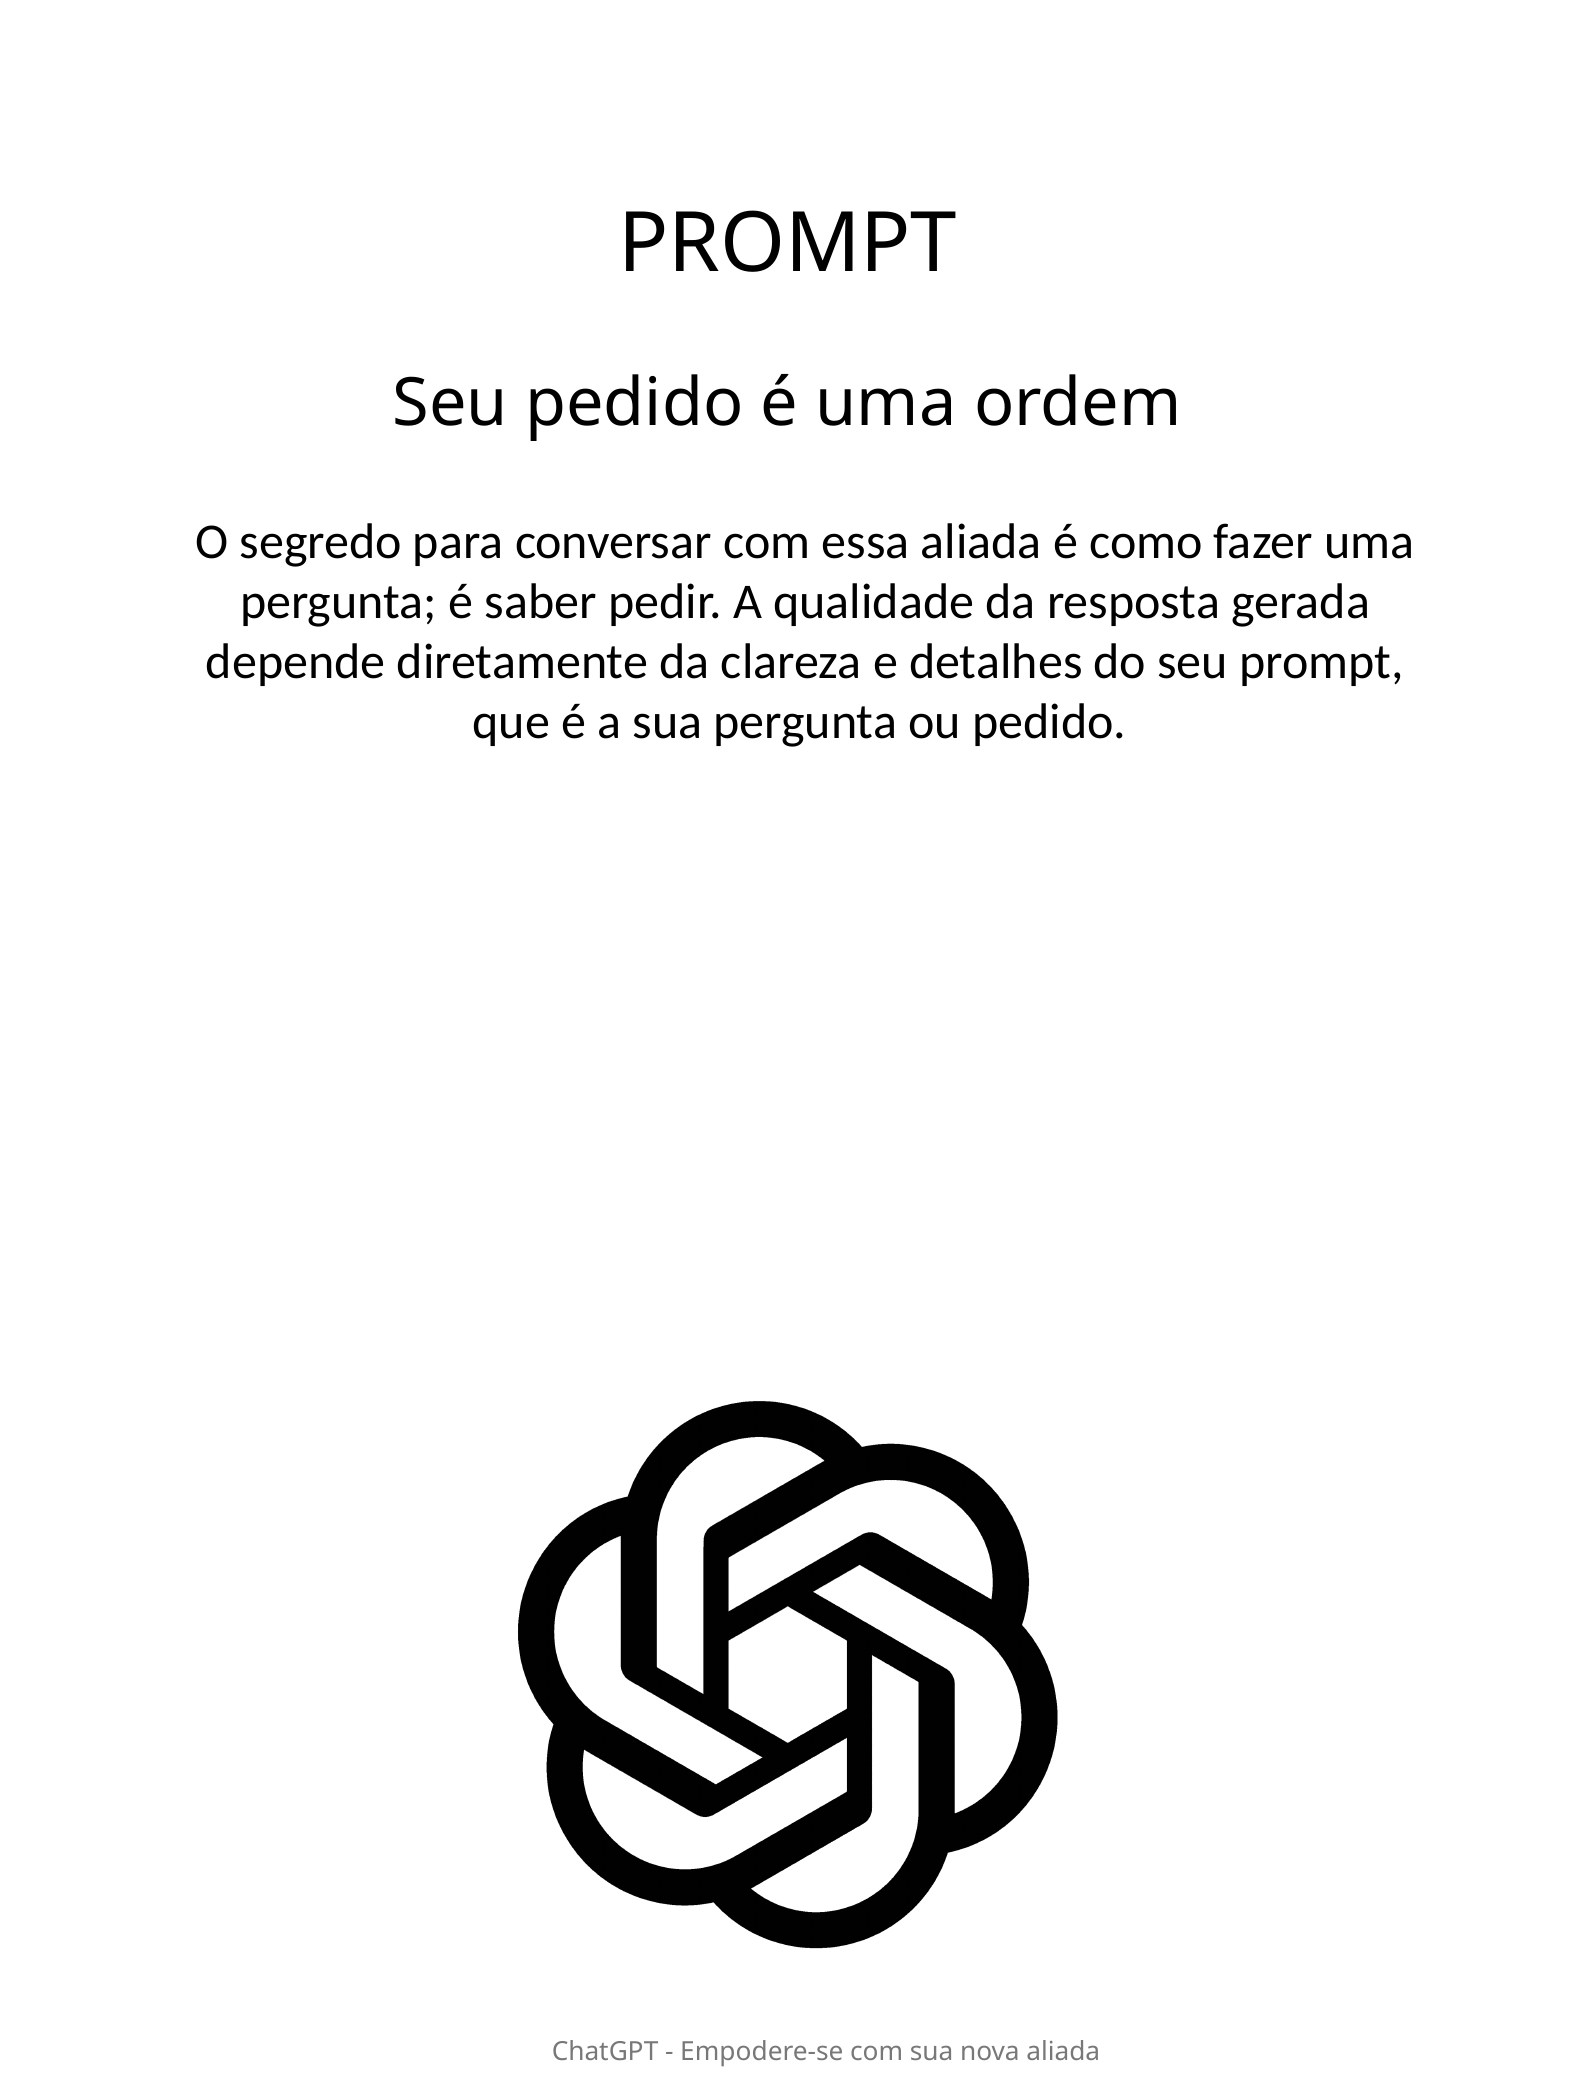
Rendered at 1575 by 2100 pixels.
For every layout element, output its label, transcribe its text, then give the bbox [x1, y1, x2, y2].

text_box PROMPT [324, 180, 1251, 296]
footer ChatGPT - Empodere-se com sua nova aliada [523, 2015, 1130, 2085]
picture [249, 1372, 1326, 1978]
text_box O segredo para conversar com essa aliada é como fazer uma pergunta; é saber pedir. A qualidade da resposta gerada depende diretamente da clareza e detalhes do seu prompt, que é a sua pergunta ou pedido. [164, 500, 1447, 756]
text_box Seu pedido é uma ordem [146, 350, 1429, 446]
